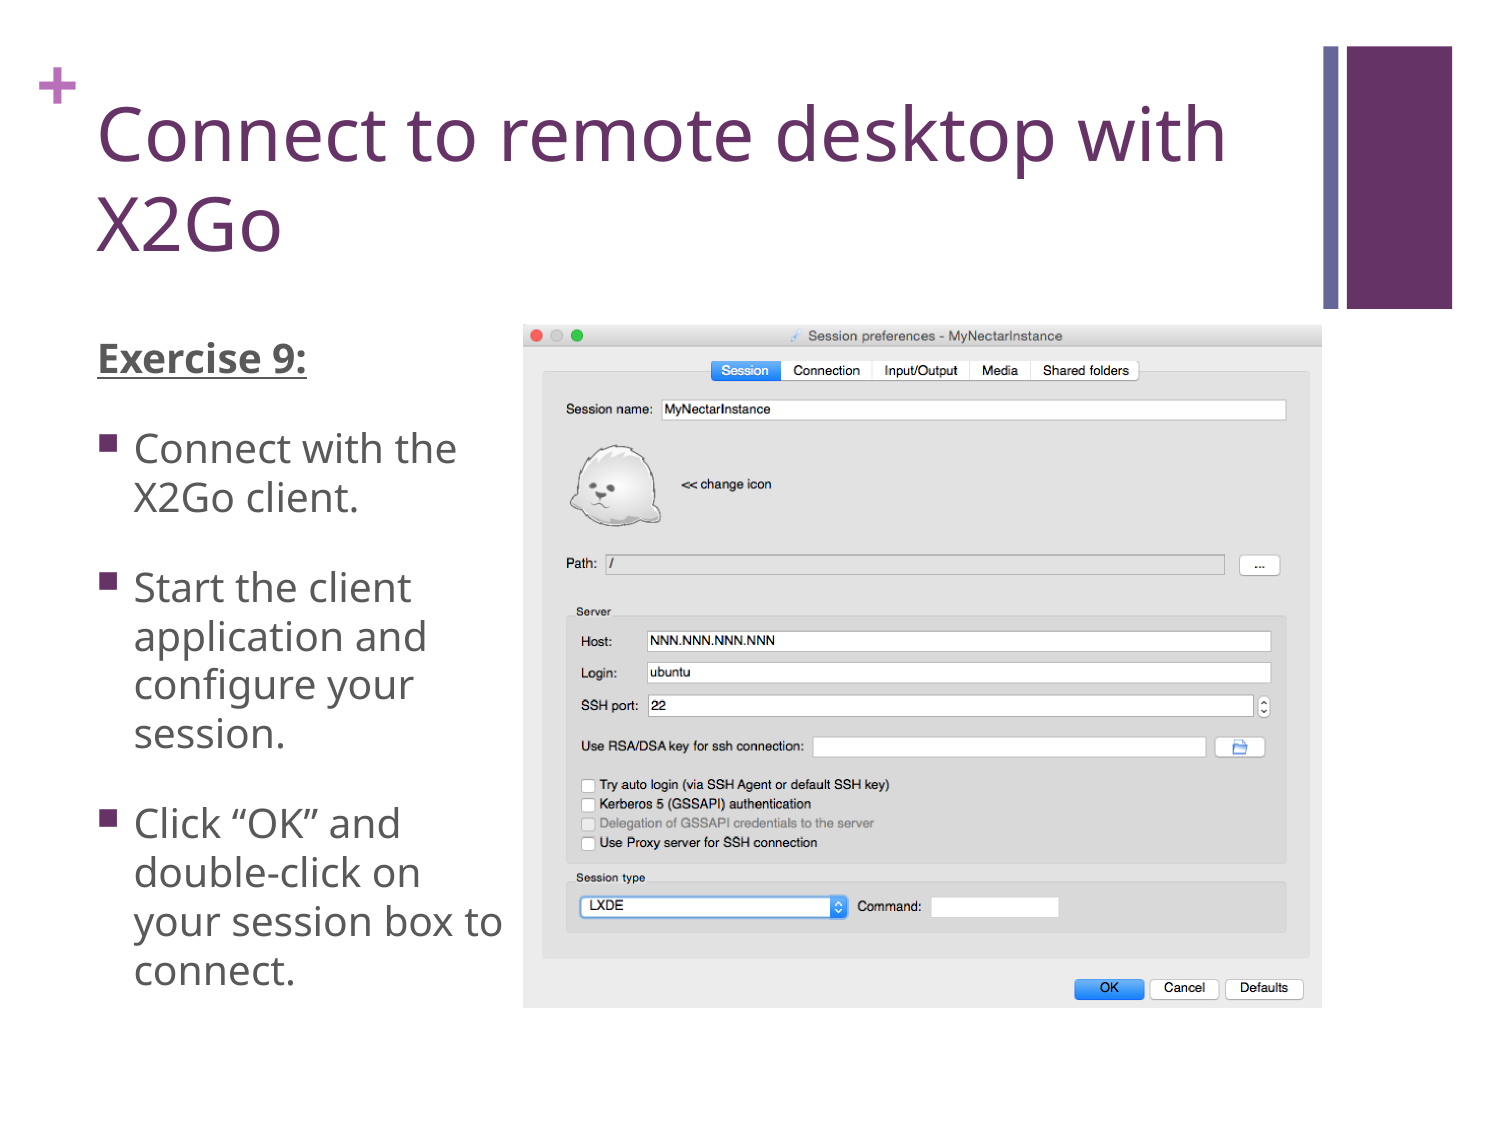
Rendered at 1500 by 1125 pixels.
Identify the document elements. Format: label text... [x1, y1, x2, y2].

title Connect to remote desktop with X2Go [81, 79, 1322, 263]
picture [523, 324, 1322, 1009]
list Exercise 9: Connect with the X2Go client. Start the client application and configure your session. Click “OK” and double-click on your session box to connect. [81, 324, 520, 1005]
